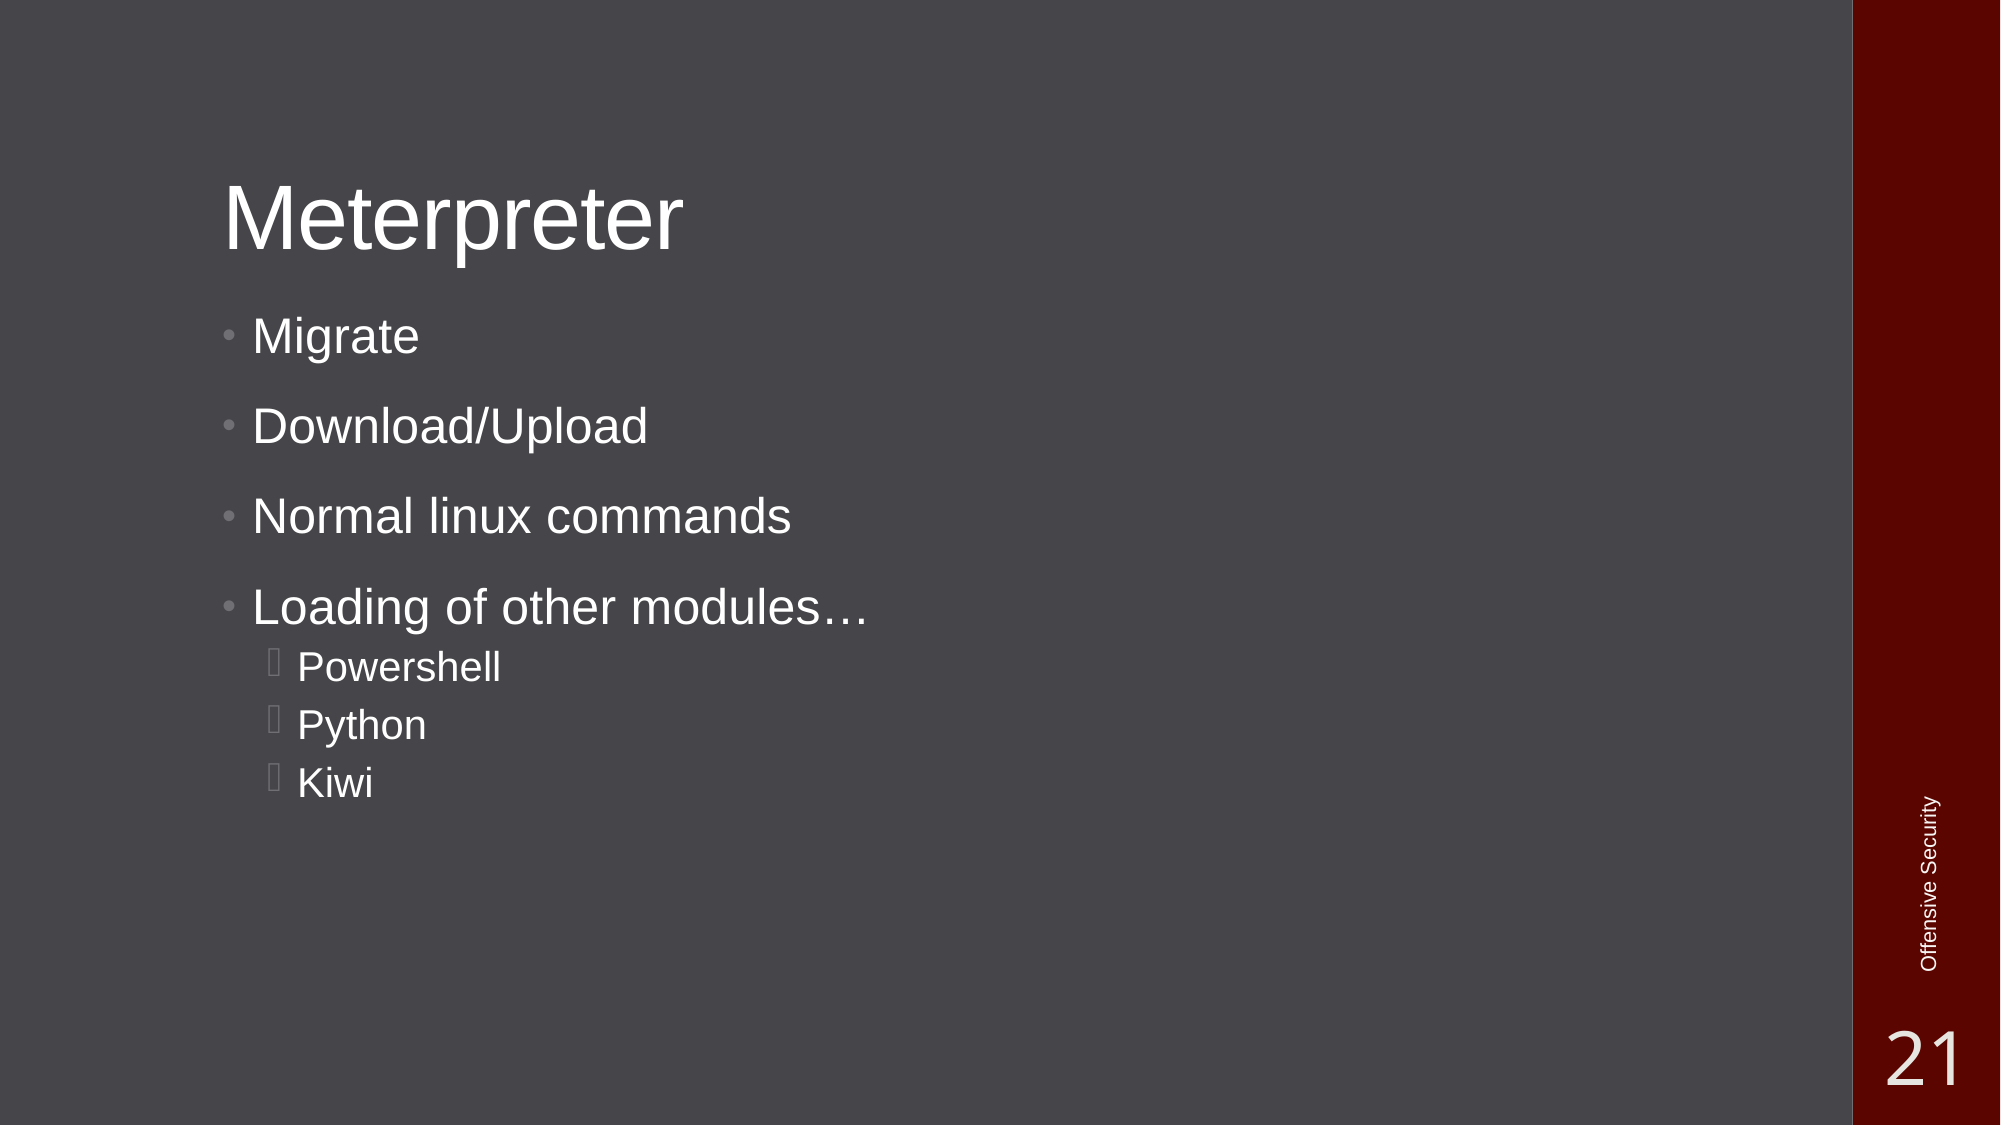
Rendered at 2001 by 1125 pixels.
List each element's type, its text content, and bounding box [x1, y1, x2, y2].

slide_number 21 [1852, 1012, 2000, 1110]
title Meterpreter [206, 60, 1797, 278]
list Migrate Download/Upload Normal linux commands Loading of other modules… Powershell Python Kiwi [206, 299, 1617, 1014]
footer Offensive Security [1897, 400, 1958, 988]
